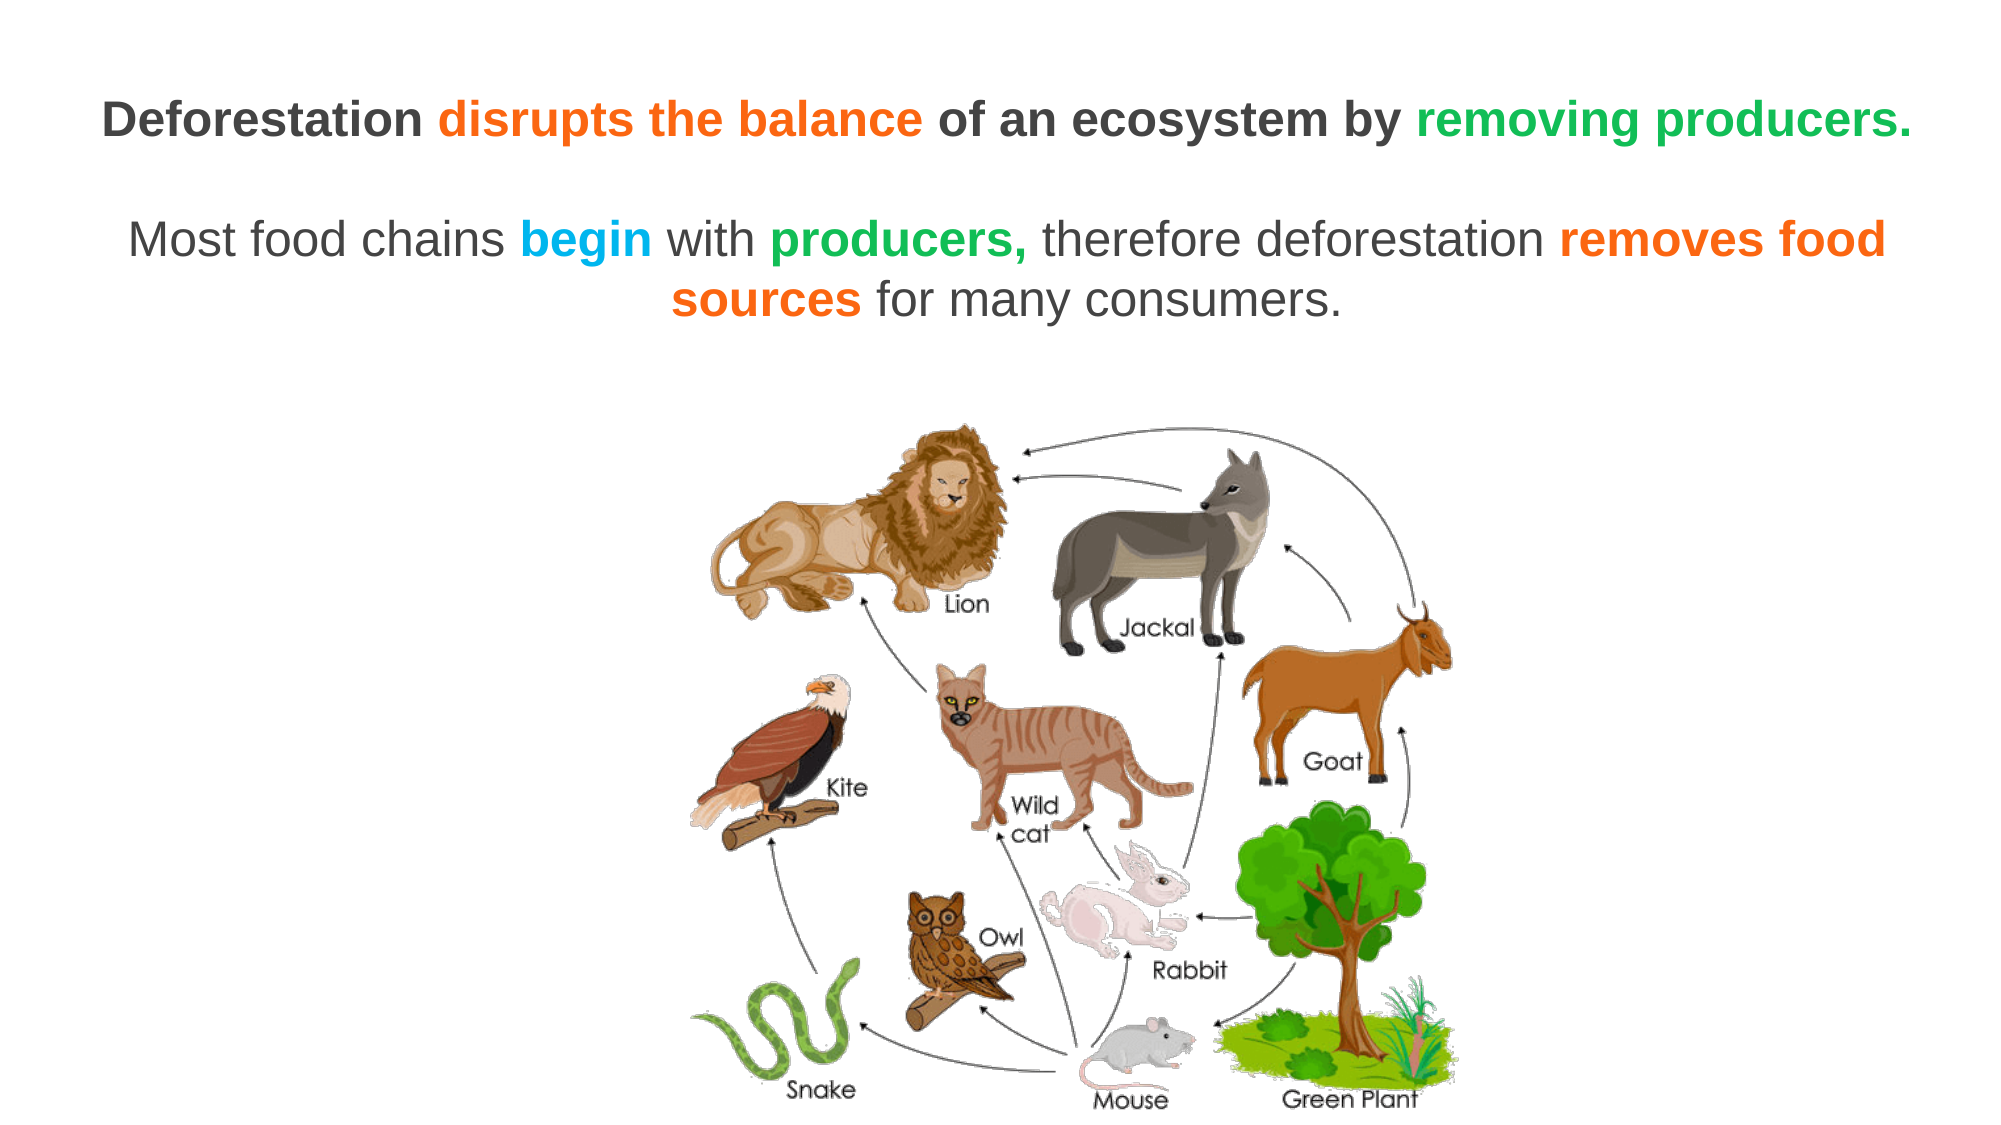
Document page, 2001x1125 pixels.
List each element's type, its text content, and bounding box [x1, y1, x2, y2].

text_box Deforestation disrupts the balance of an ecosystem by removing producers. Most food chains begin with producers, therefore deforestation removes food sources for many consumers. [60, 78, 1955, 334]
picture [688, 412, 1476, 1125]
